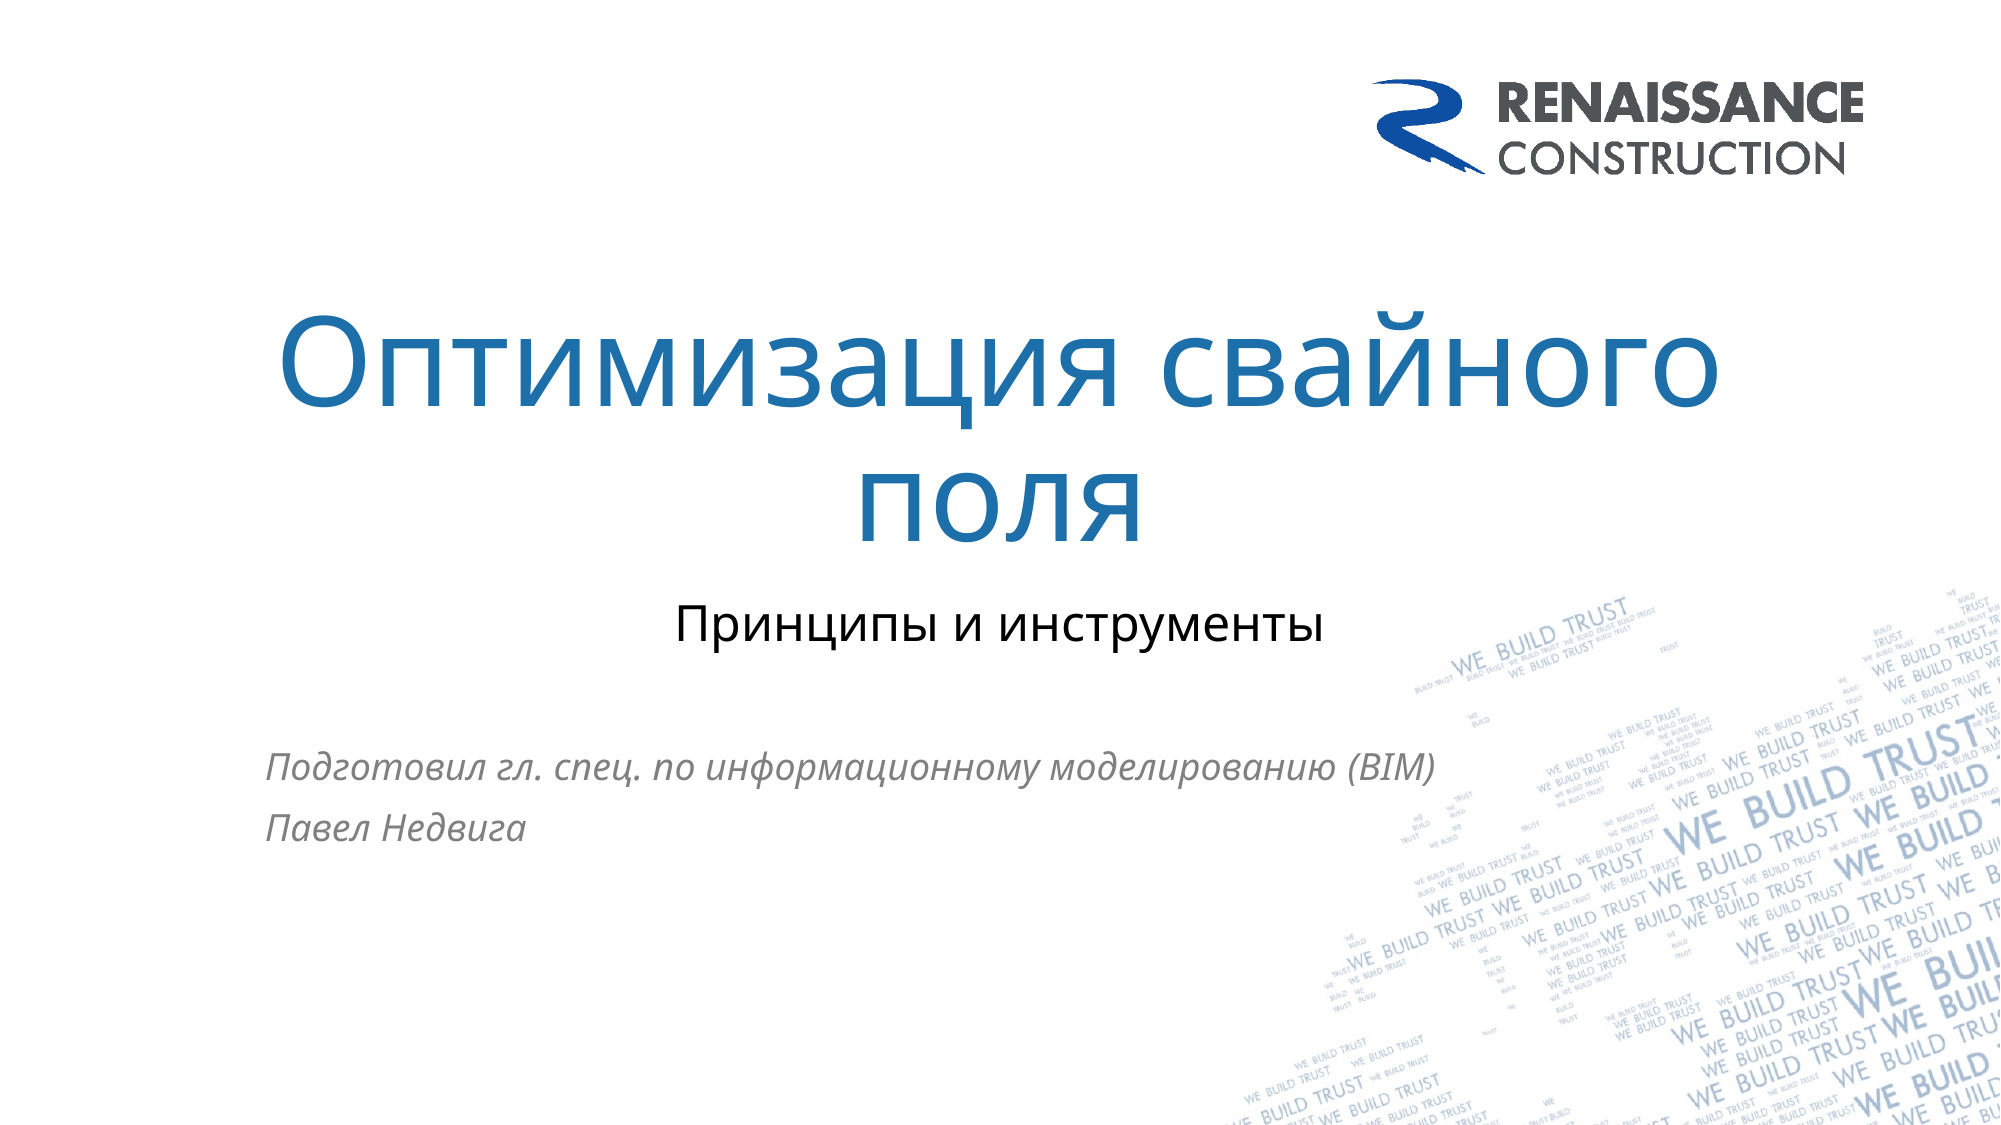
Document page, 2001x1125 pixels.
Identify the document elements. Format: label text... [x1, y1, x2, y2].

subtitle Принципы и инструменты Подготовил гл. спец. по информационному моделированию (BIM) Павел Недвига [249, 590, 1750, 863]
title Оптимизация свайного поля [249, 184, 1750, 576]
picture [1372, 77, 1863, 175]
